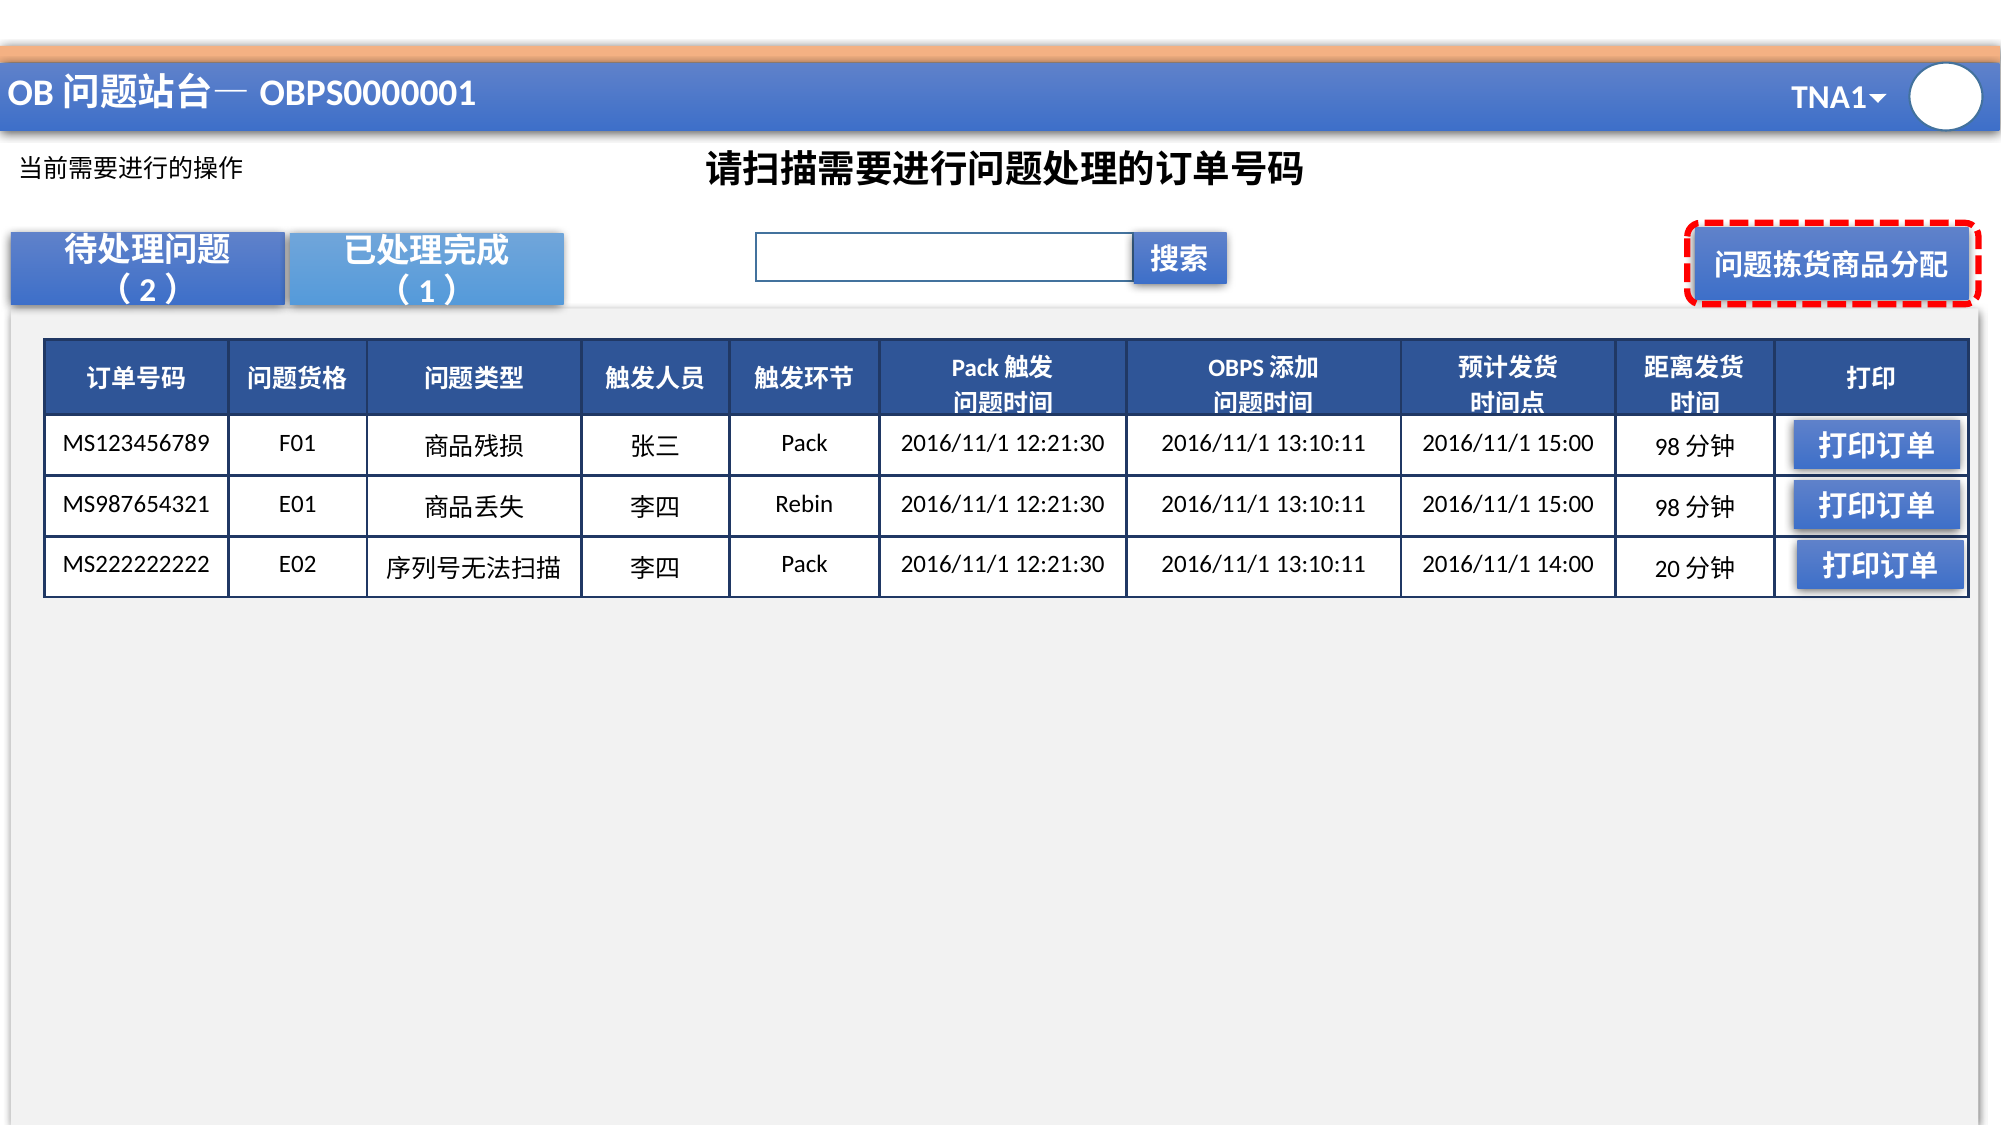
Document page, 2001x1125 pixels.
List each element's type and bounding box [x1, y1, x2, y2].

text_box [0, 60, 492, 121]
text_box [3, 136, 2000, 198]
text_box [10, 221, 1980, 1125]
